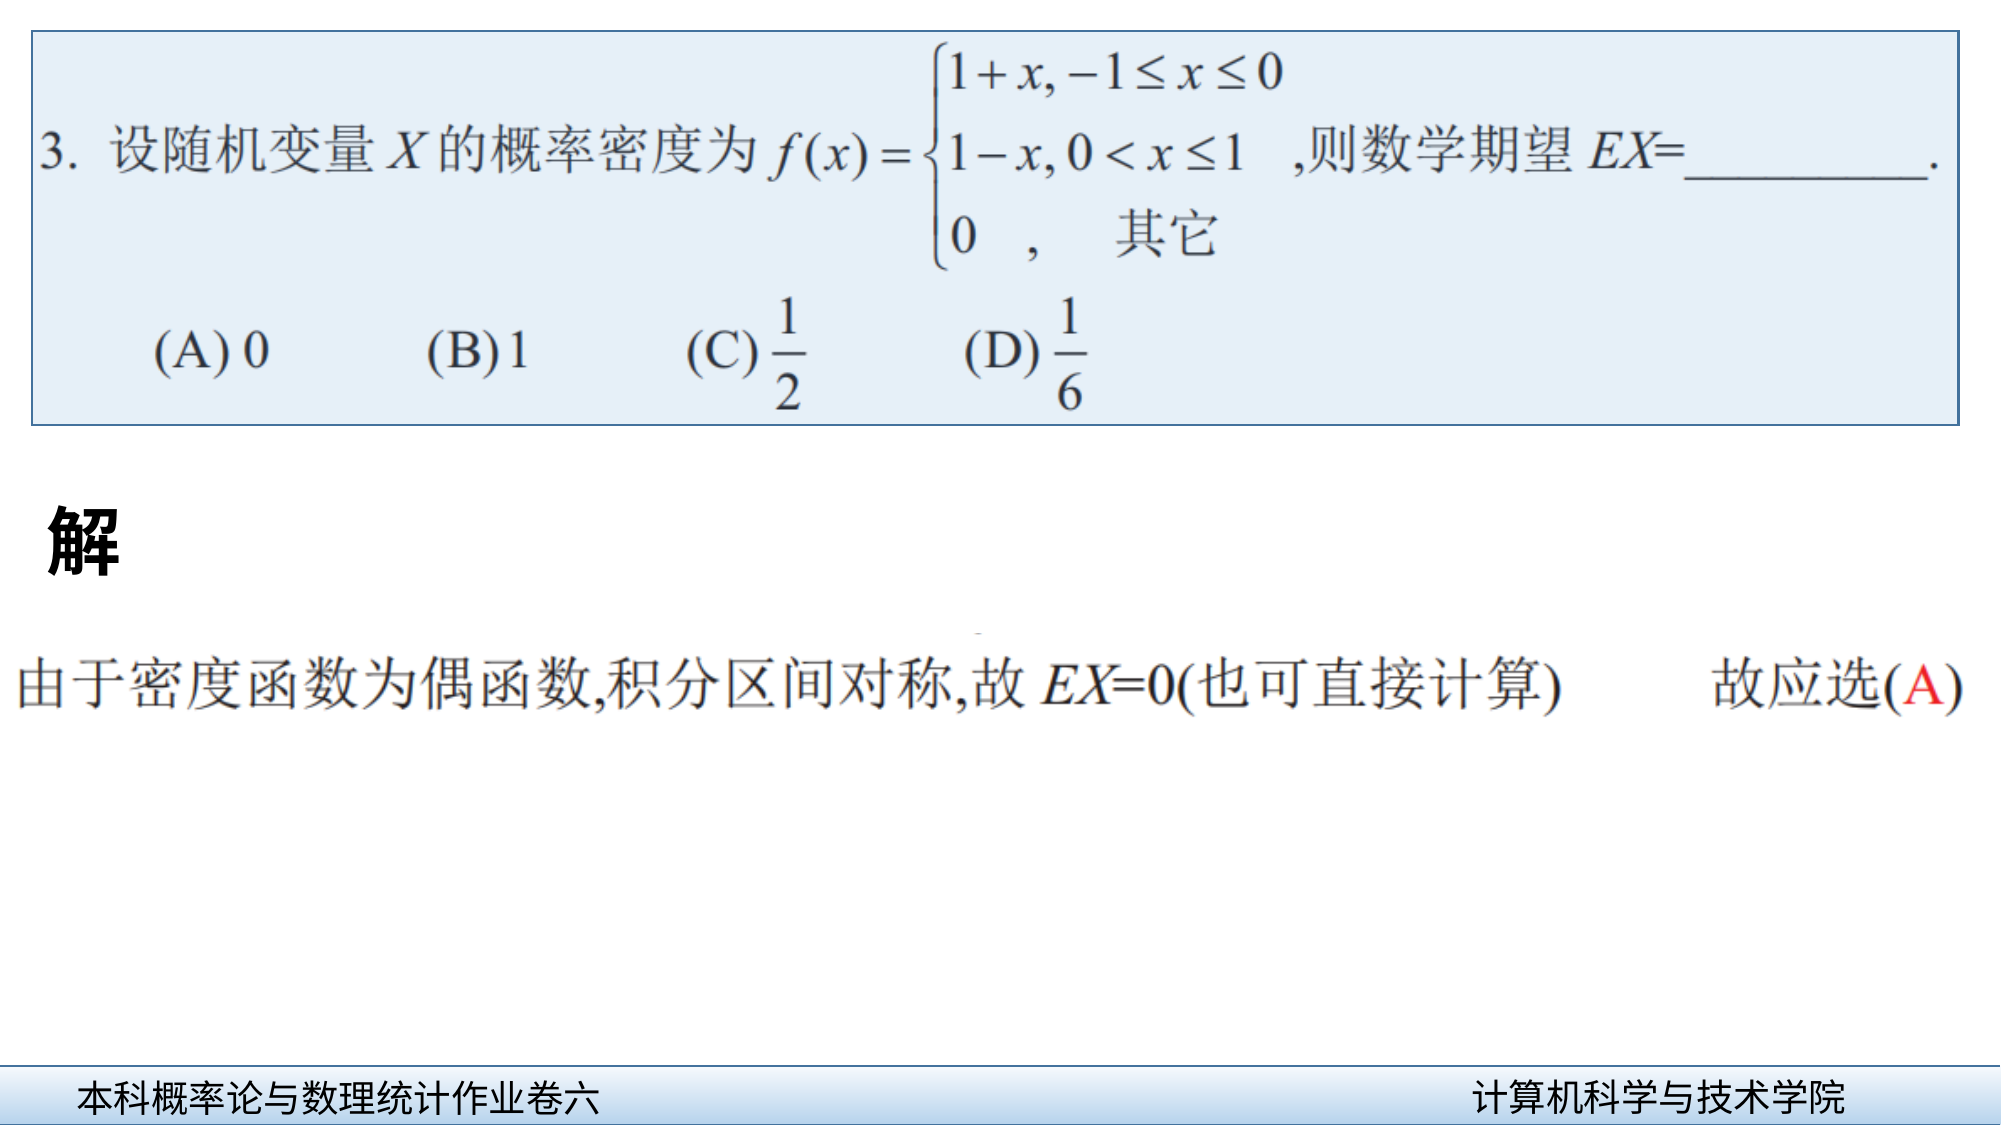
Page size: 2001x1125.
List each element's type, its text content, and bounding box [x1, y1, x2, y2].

picture [31, 30, 1968, 425]
picture [5, 633, 1994, 761]
text_box 解 [31, 486, 236, 592]
text_box [0, 1065, 1550, 1125]
text_box 本科概率论与数理统计作业卷六 [61, 1067, 670, 1125]
slide_number [1550, 1065, 2000, 1125]
text_box 计算机科学与技术学院 [1456, 1066, 1550, 1125]
